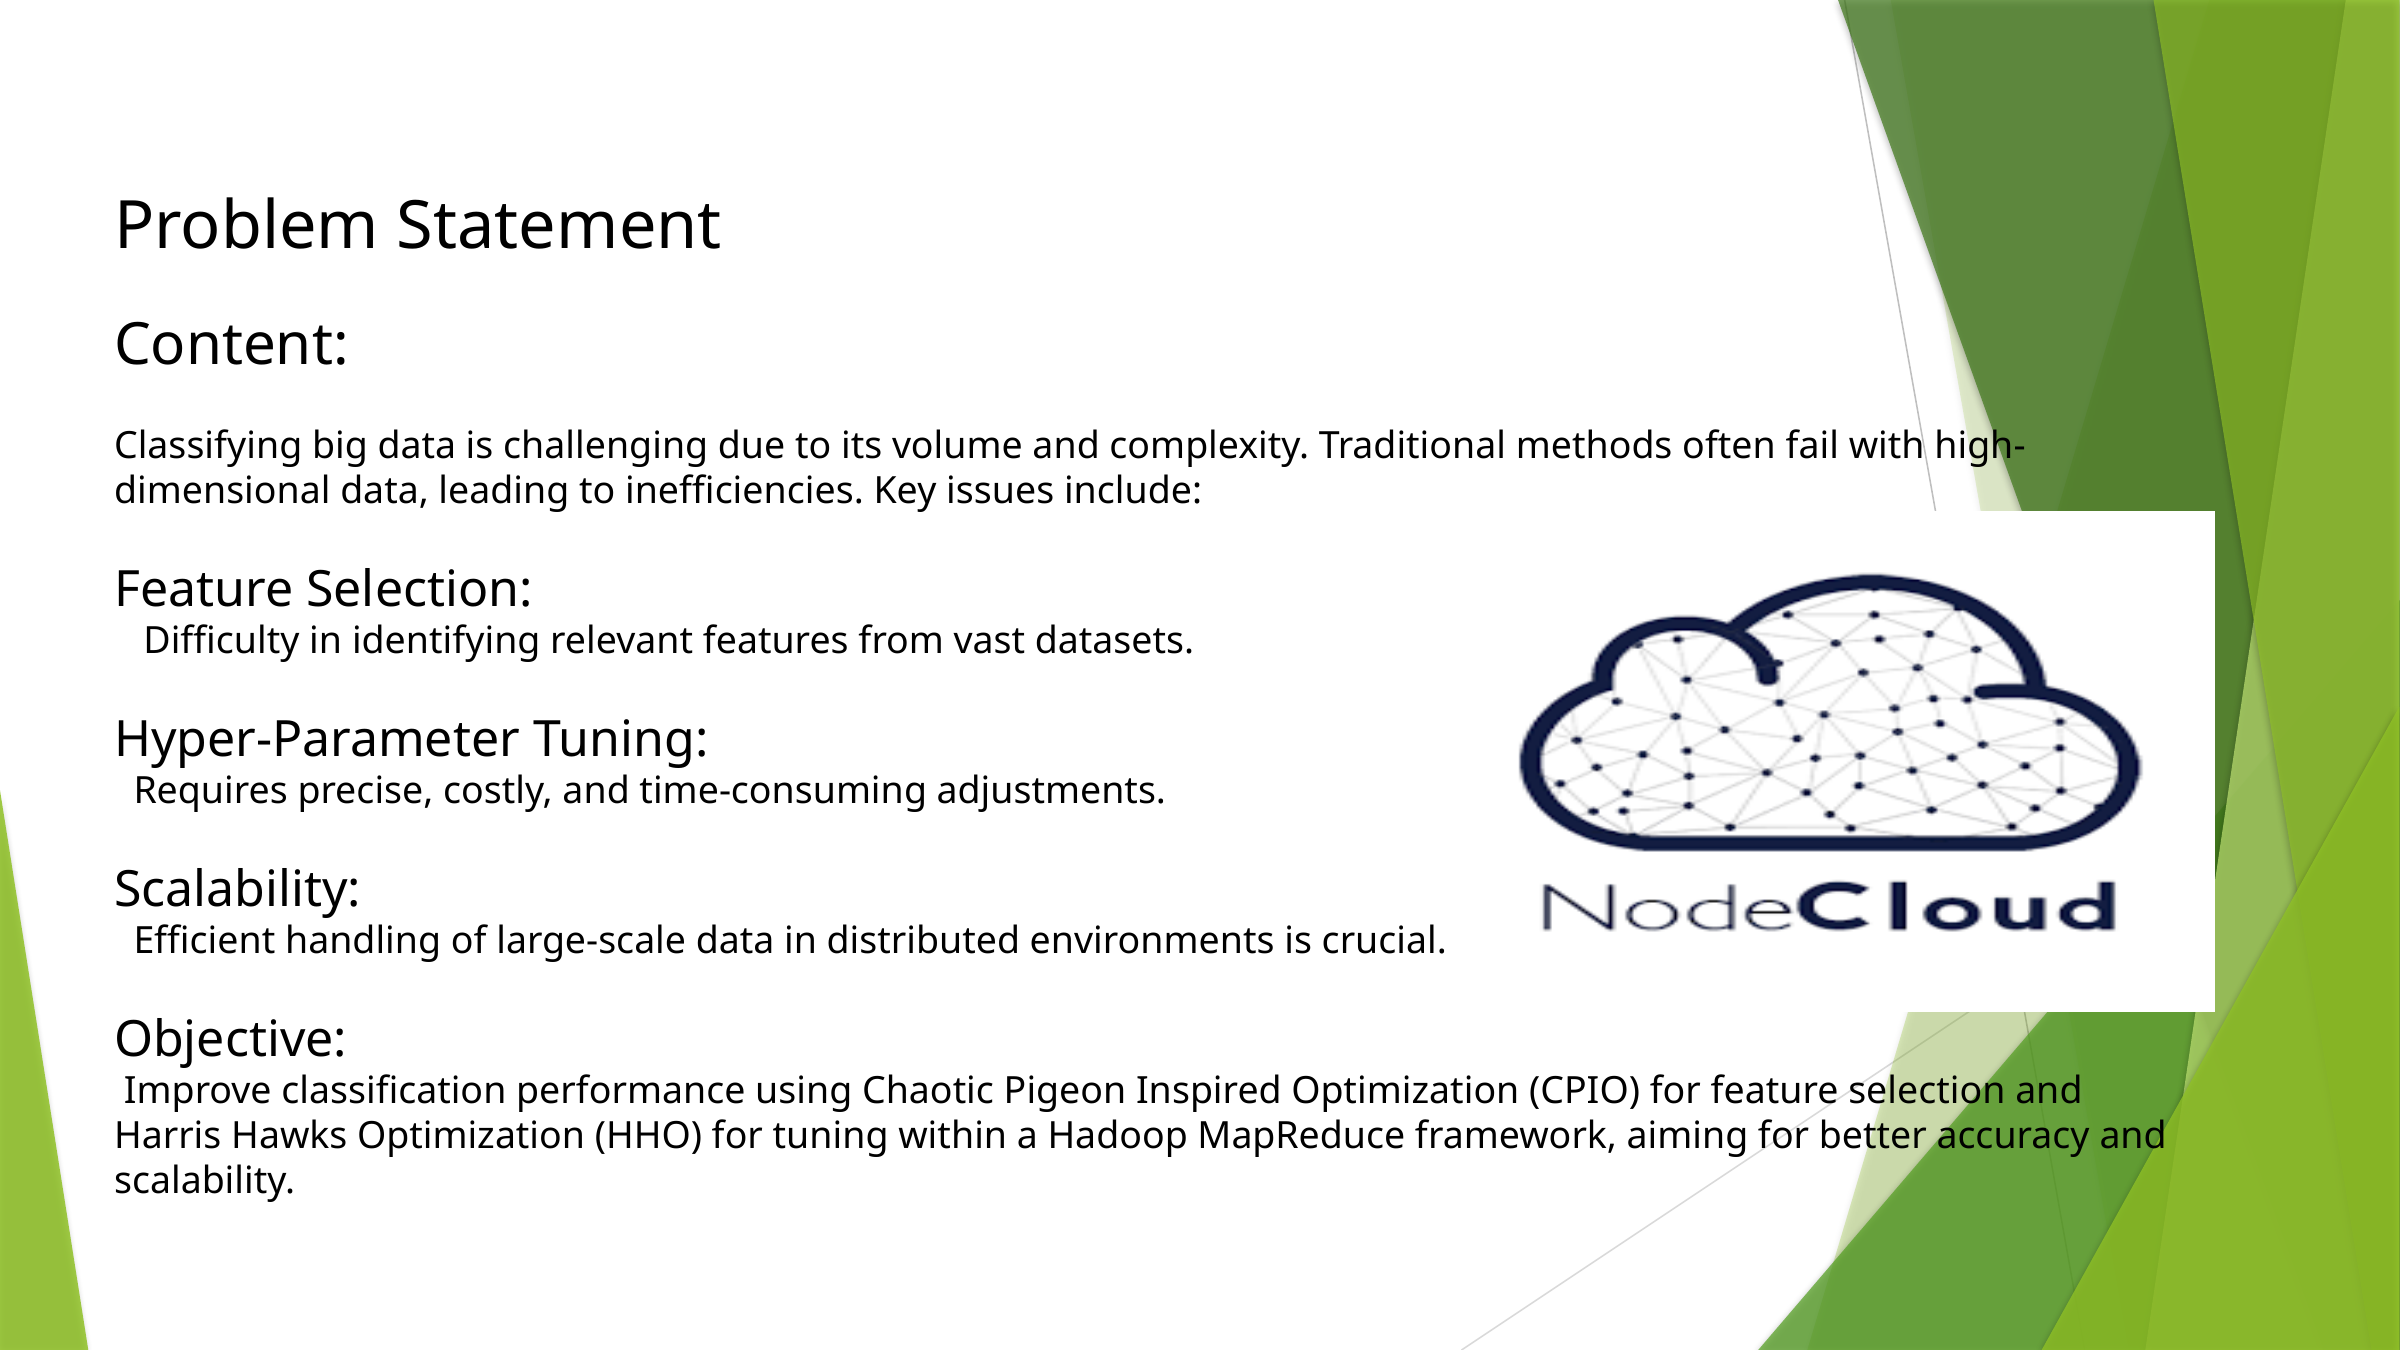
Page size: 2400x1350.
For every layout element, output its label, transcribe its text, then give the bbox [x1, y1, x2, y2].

text_box Problem Statement Content: Classifying big data is challenging due to its volume and complexity. Traditional methods often fail with high-dimensional data, leading to inefficiencies. Key issues include: Feature Selection: Difficulty in identifying relevant features from vast datasets. Hyper-Parameter Tuning: Requires precise, costly, and time-consuming adjustments. Scalability: Efficient handling of large-scale data in distributed environments is crucial. Objective: Improve classification performance using Chaotic Pigeon Inspired Optimization (CPIO) for feature selection and Harris Hawks Optimization (HHO) for tuning within a Hadoop MapReduce framework, aiming for better accuracy and scalability. [99, 129, 2215, 1254]
picture [1445, 511, 2215, 1013]
